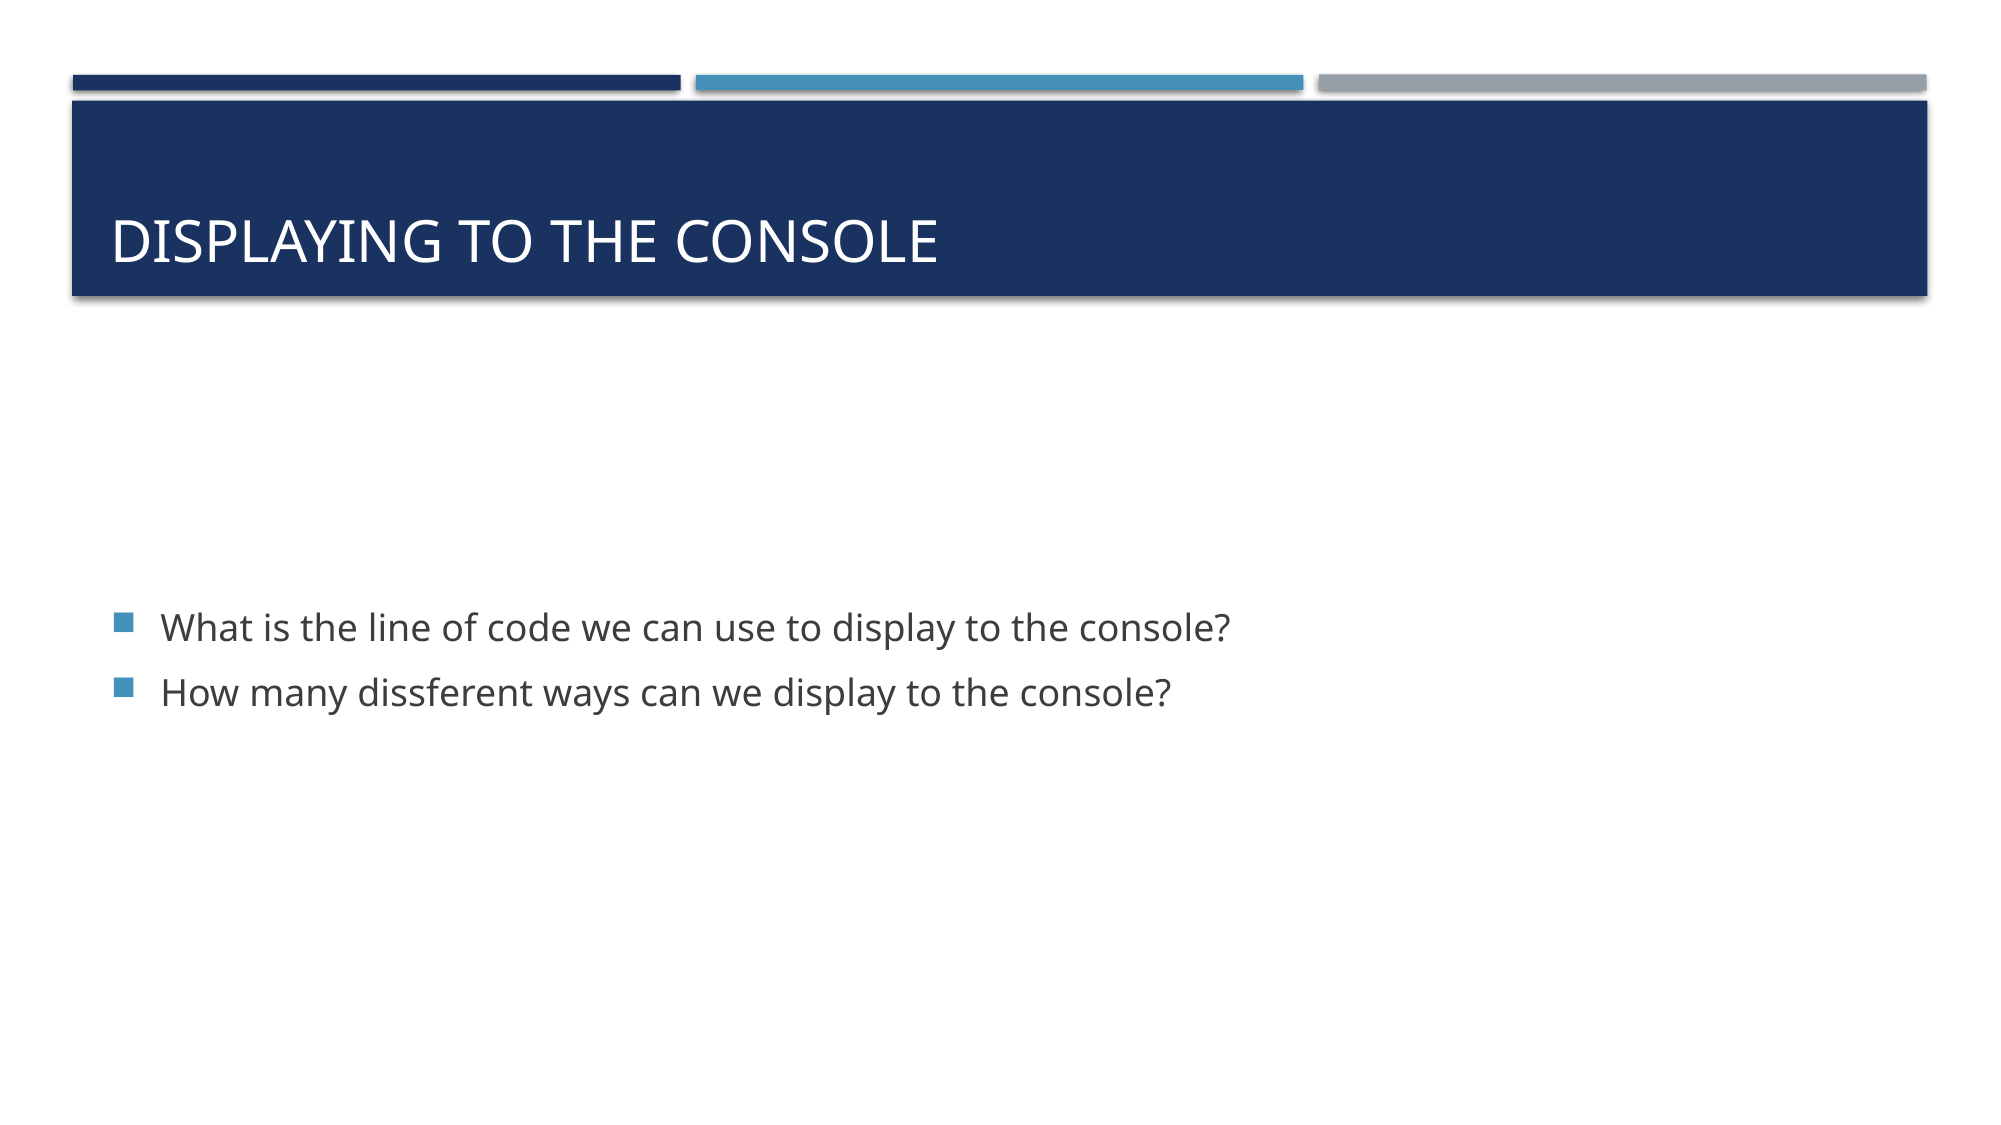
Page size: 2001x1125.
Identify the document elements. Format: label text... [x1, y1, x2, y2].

title Displaying to the console [95, 115, 1905, 282]
list What is the line of code we can use to display to the console? How many dissferent ways can we display to the console? [95, 357, 1905, 962]
